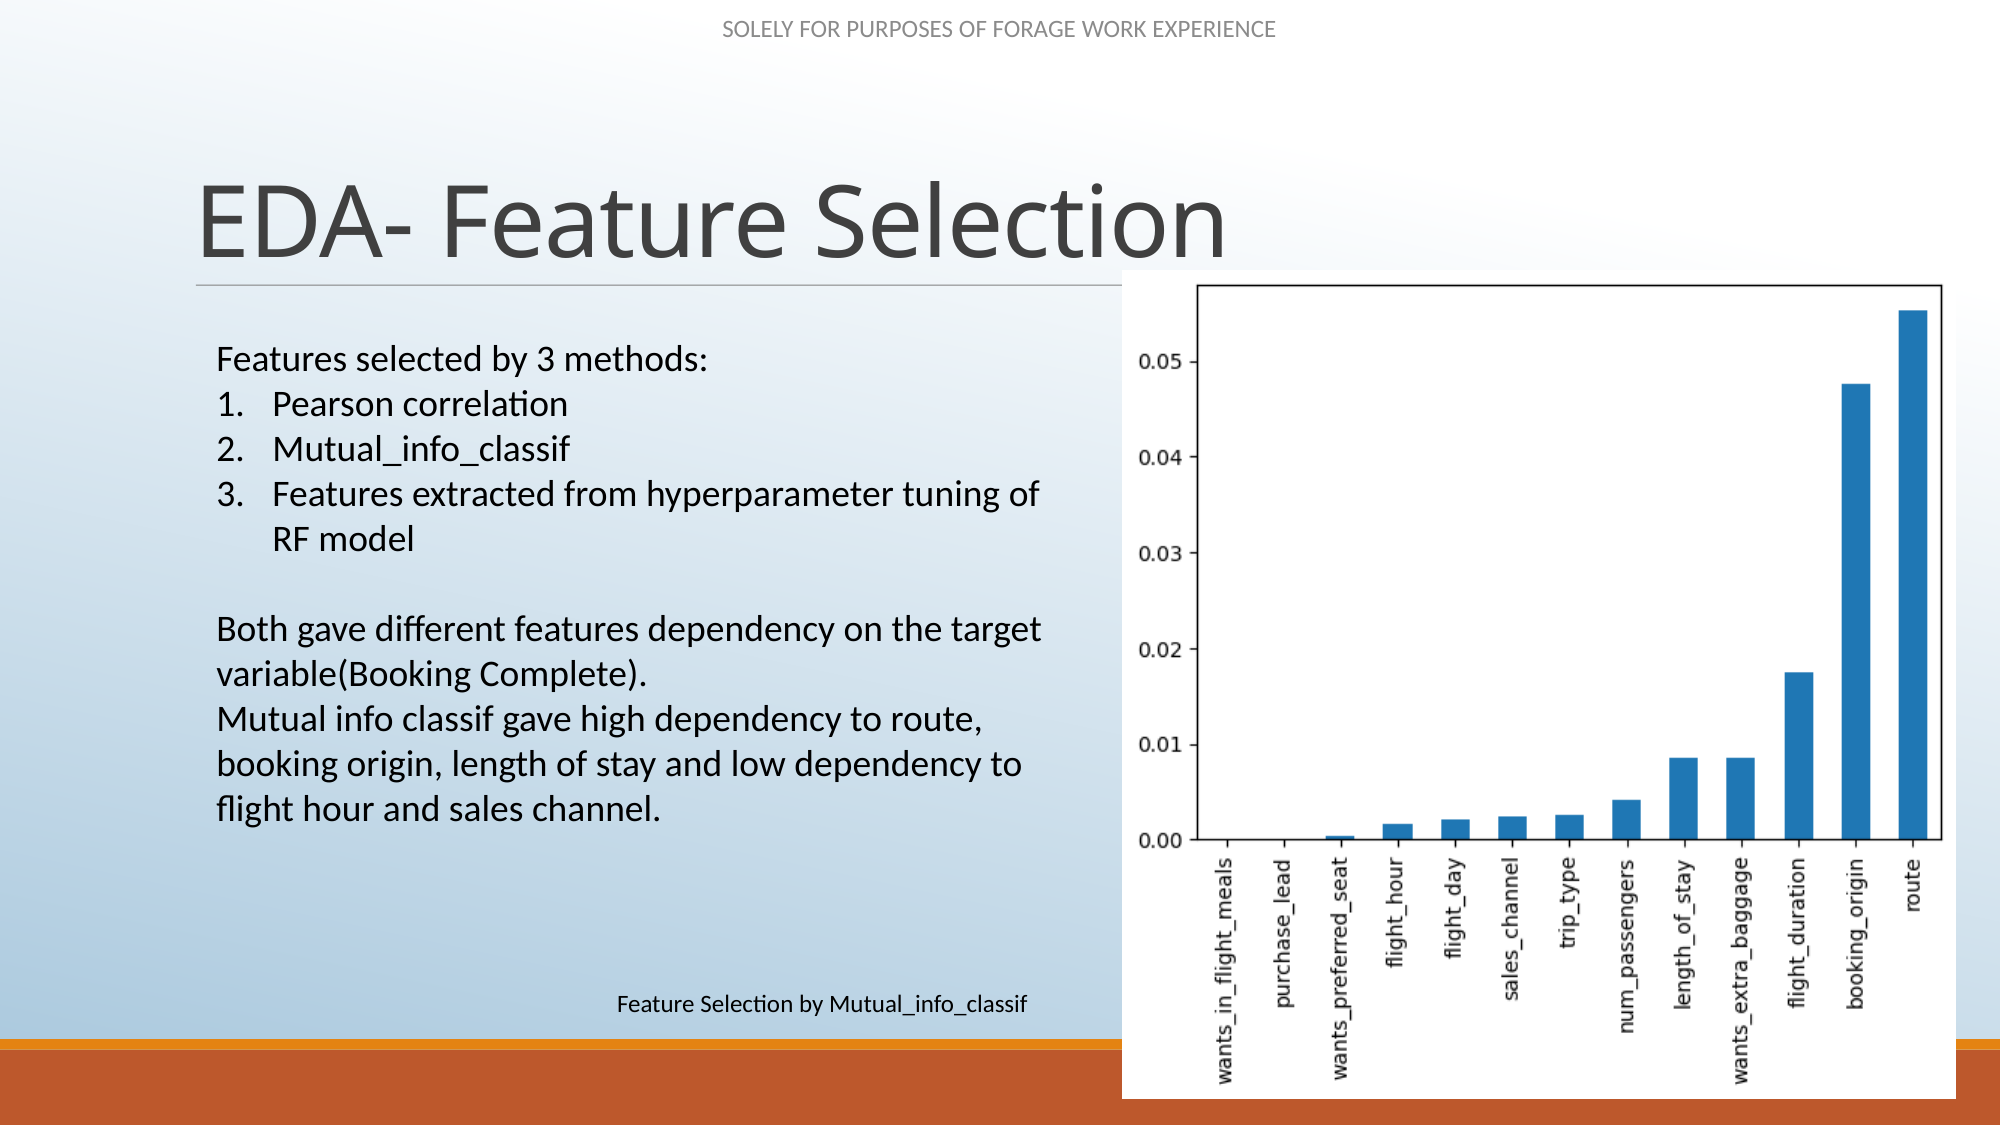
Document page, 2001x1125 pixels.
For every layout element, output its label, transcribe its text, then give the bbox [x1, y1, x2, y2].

picture [1121, 270, 1957, 1099]
text_box Features selected by 3 methods: Pearson correlation Mutual_info_classif Features extracted from hyperparameter tuning of RF model Both gave different features dependency on the target variable(Booking Complete). Mutual info classif gave high dependency to route, booking origin, length of stay and low dependency to flight hour and sales channel. [201, 326, 1100, 837]
text_box Feature Selection by Mutual_info_classif [602, 980, 1116, 1025]
text_box EDA- Feature Selection [179, 46, 1830, 285]
